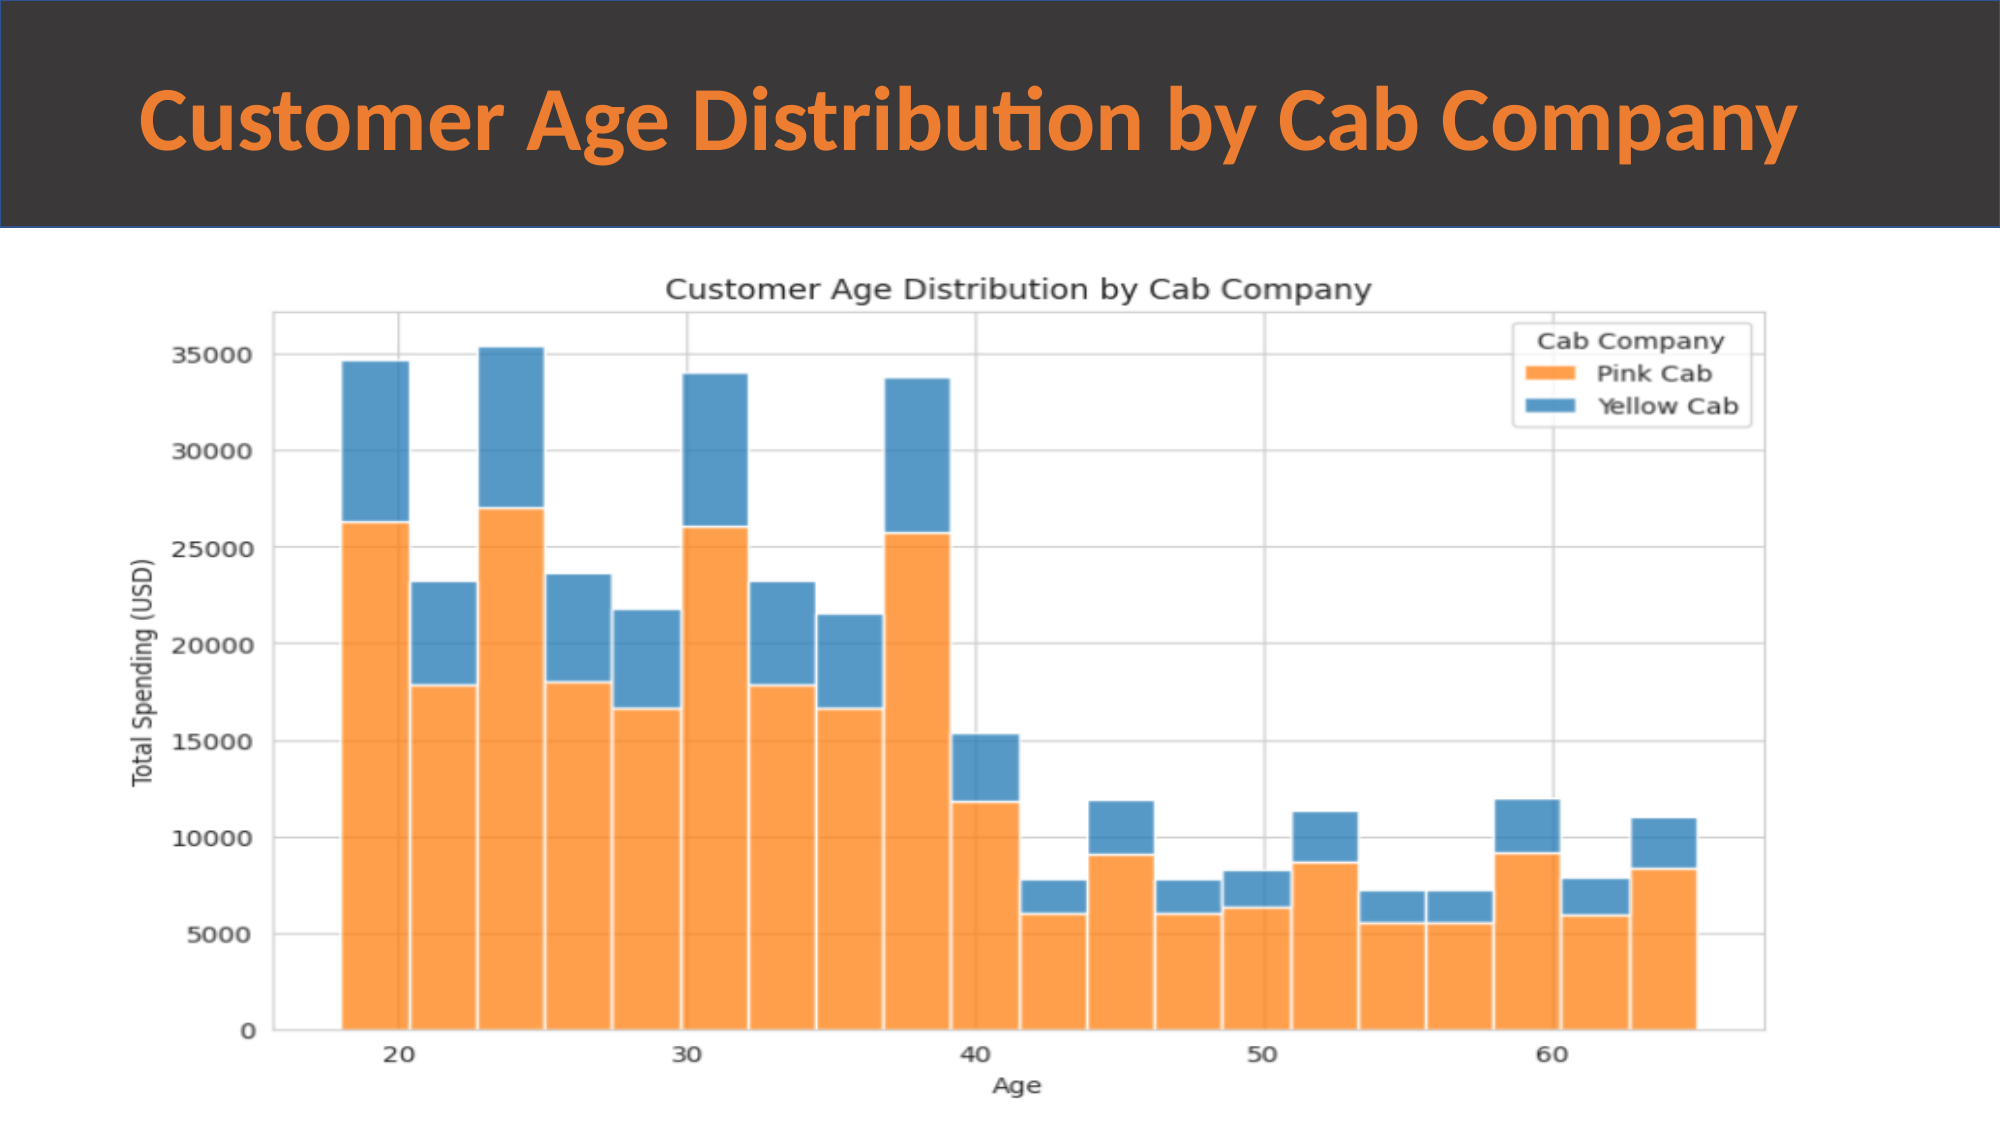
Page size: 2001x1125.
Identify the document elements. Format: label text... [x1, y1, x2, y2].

picture [124, 261, 1778, 1110]
text_box Customer Age Distribution by Cab Company [0, 0, 2000, 227]
